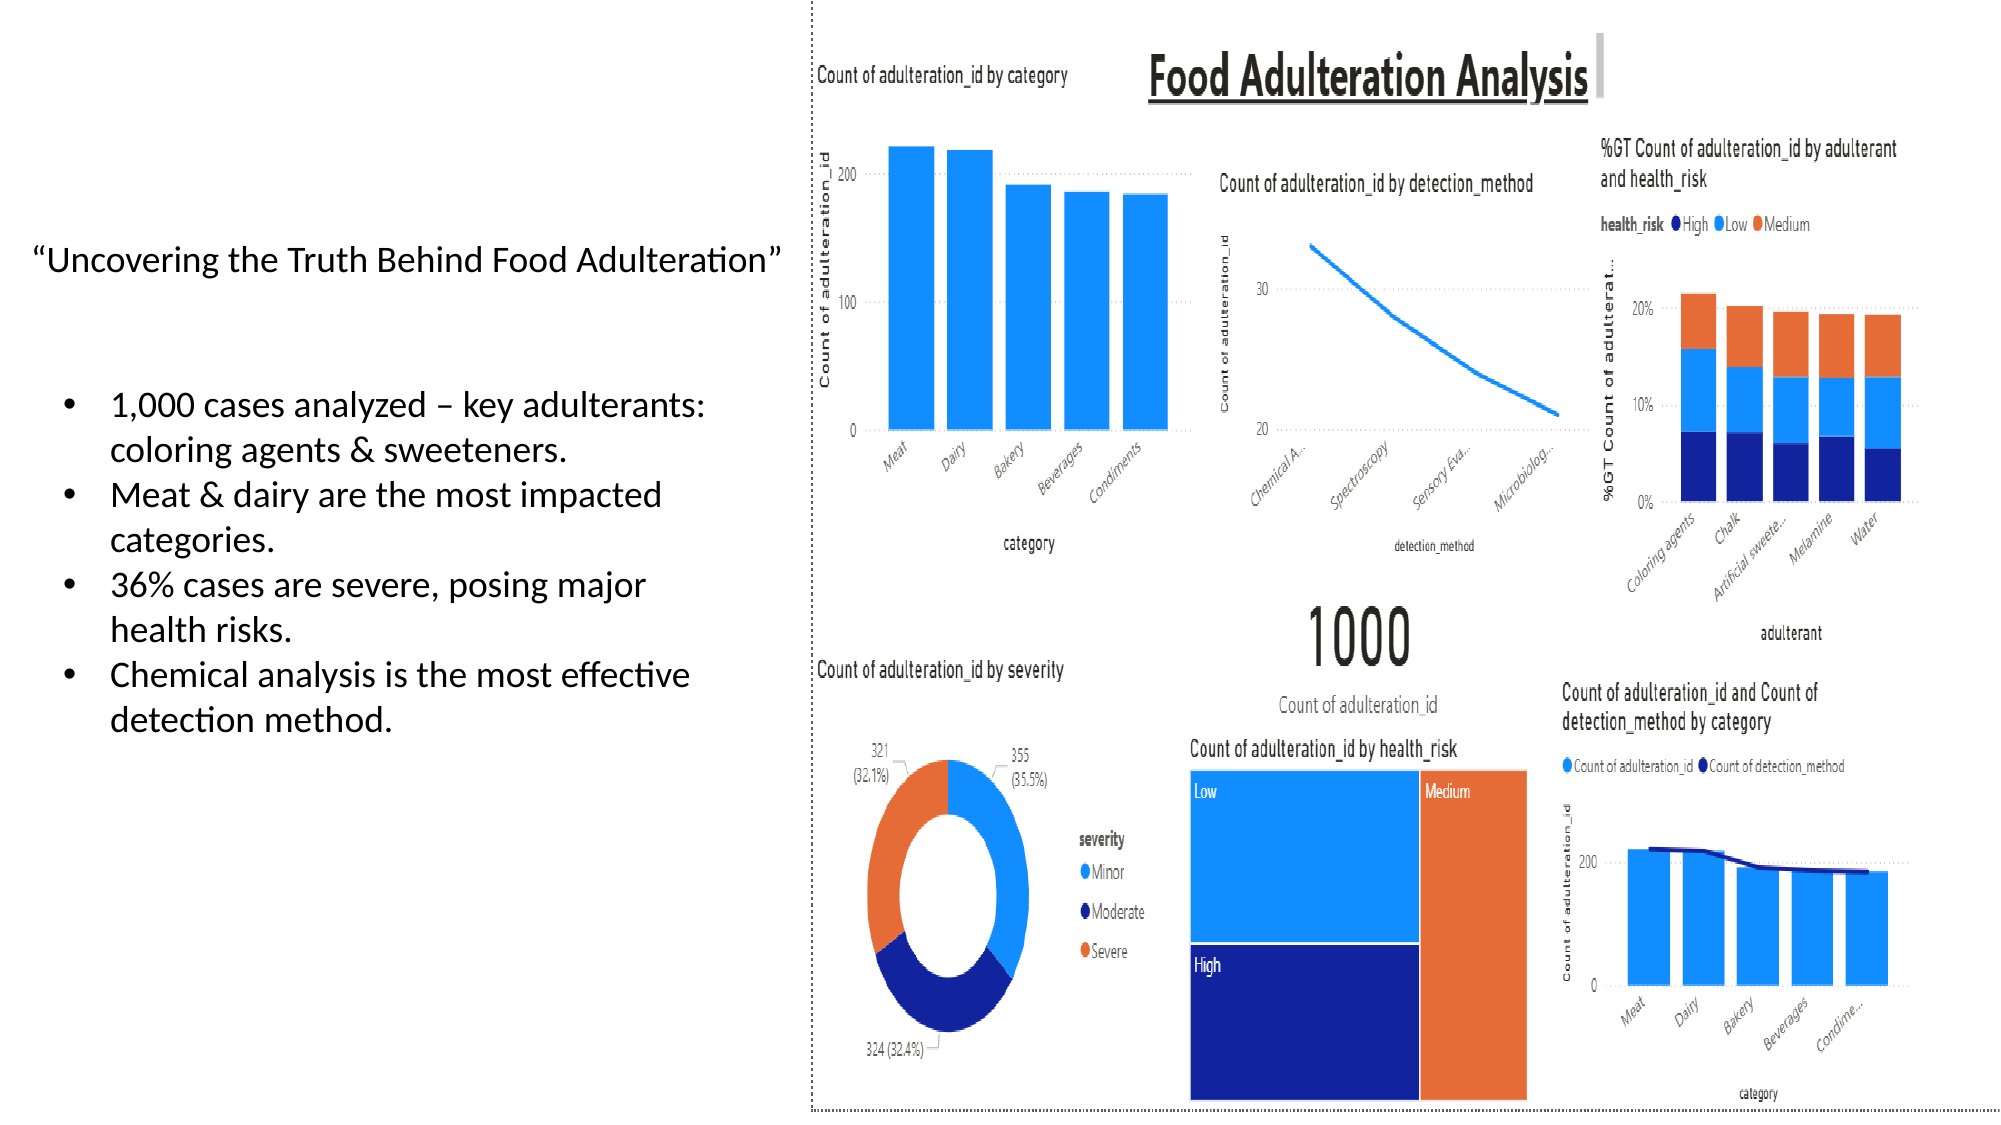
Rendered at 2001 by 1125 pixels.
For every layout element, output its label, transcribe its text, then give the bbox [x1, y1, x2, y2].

text_box “Uncovering the Truth Behind Food Adulteration” [16, 227, 808, 288]
text_box 1,000 cases analyzed – key adulterants: coloring agents & sweeteners. Meat & dairy are the most impacted categories. 36% cases are severe, posing major health risks. Chemical analysis is the most effective detection method. [48, 373, 744, 748]
picture [808, 0, 2000, 1125]
